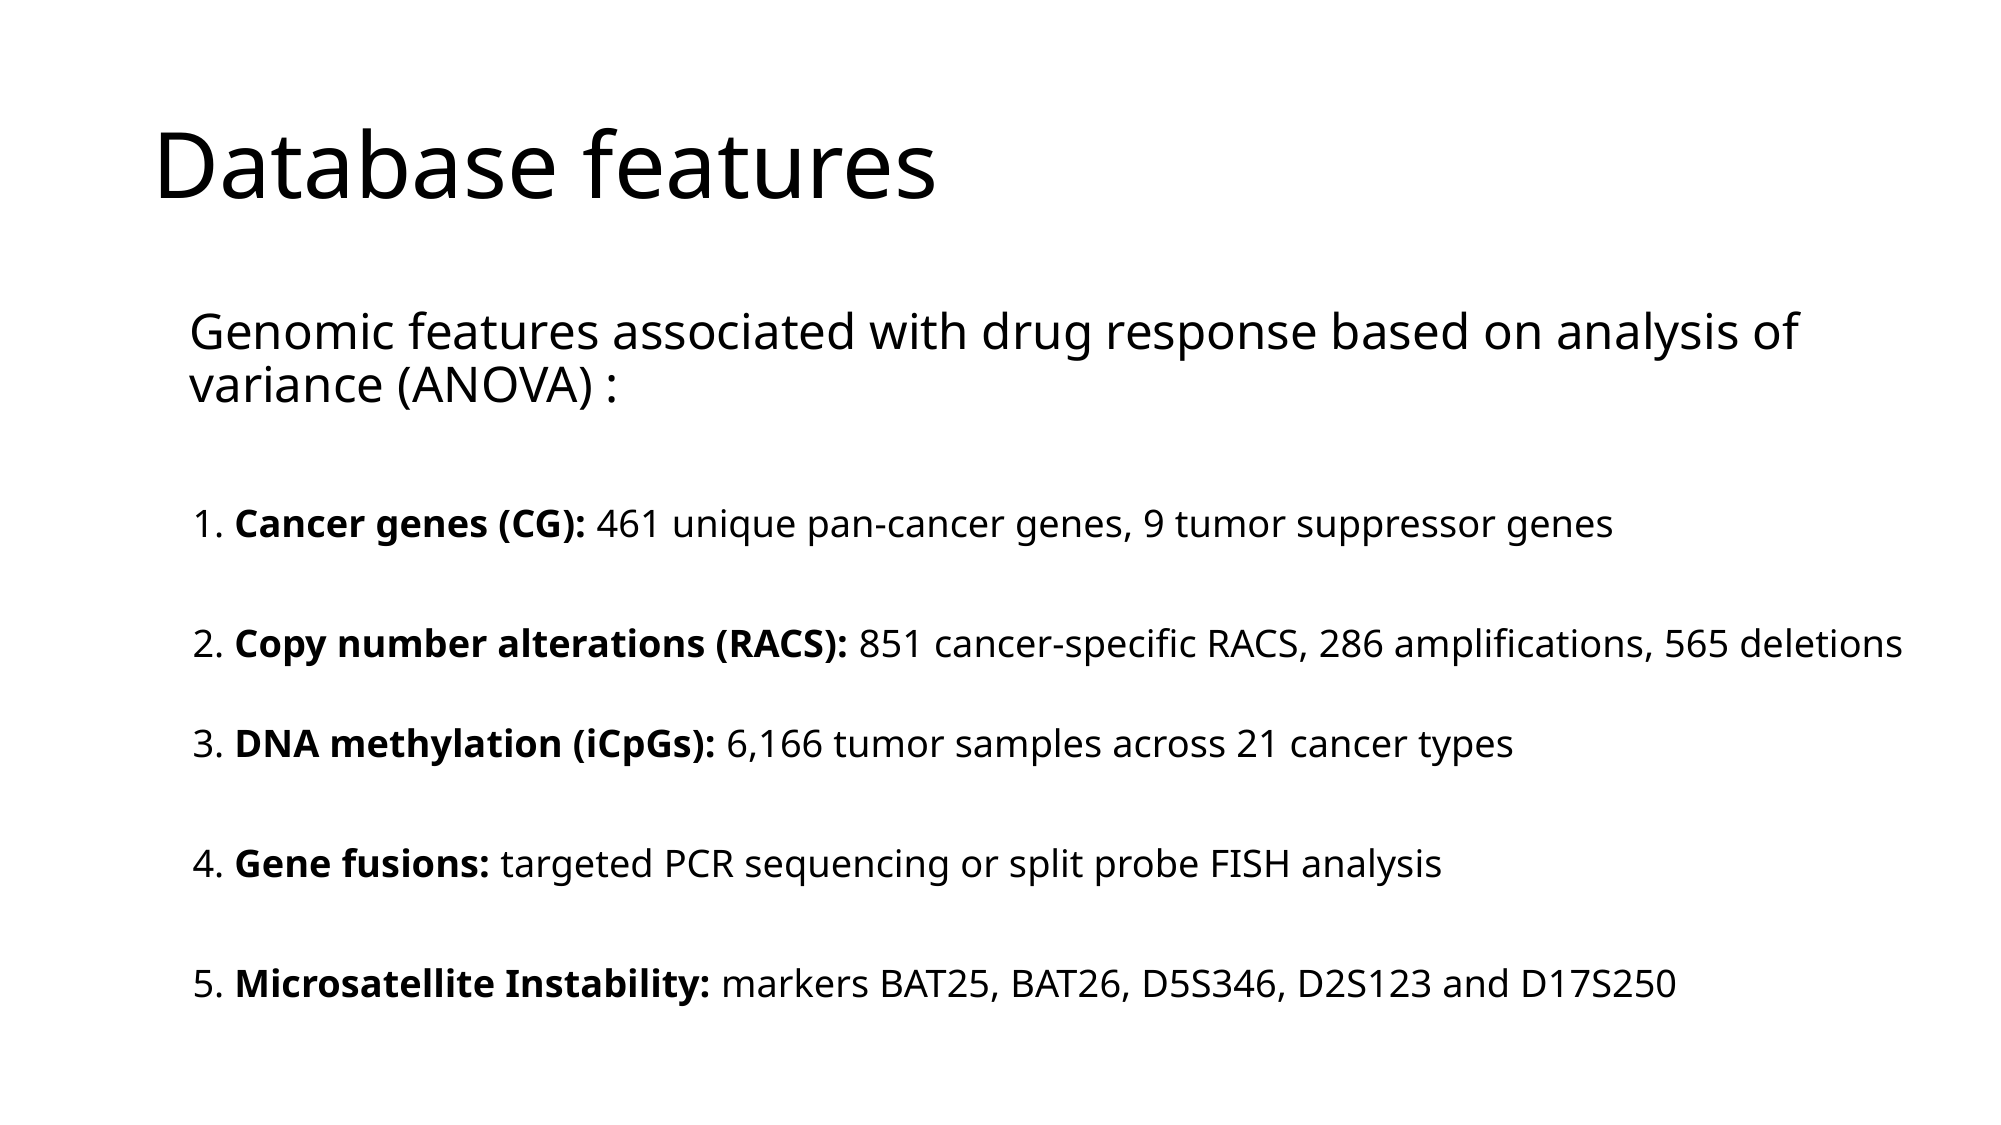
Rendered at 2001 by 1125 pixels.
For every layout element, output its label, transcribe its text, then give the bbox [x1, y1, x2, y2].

list Genomic features associated with drug response based on analysis of variance (ANOVA) : 1. Cancer genes (CG): 461 unique pan-cancer genes, 9 tumor suppressor genes 2. Copy number alterations (RACS): 851 cancer-specific RACS, 286 amplifications, 565 deletions 3. DNA methylation (iCpGs): 6,166 tumor samples across 21 cancer types 4. Gene fusions: targeted PCR sequencing or split probe FISH analysis 5. Microsatellite Instability: markers BAT25, BAT26, D5S346, D2S123 and D17S250 [137, 299, 1921, 1014]
title Database features [137, 59, 1863, 278]
